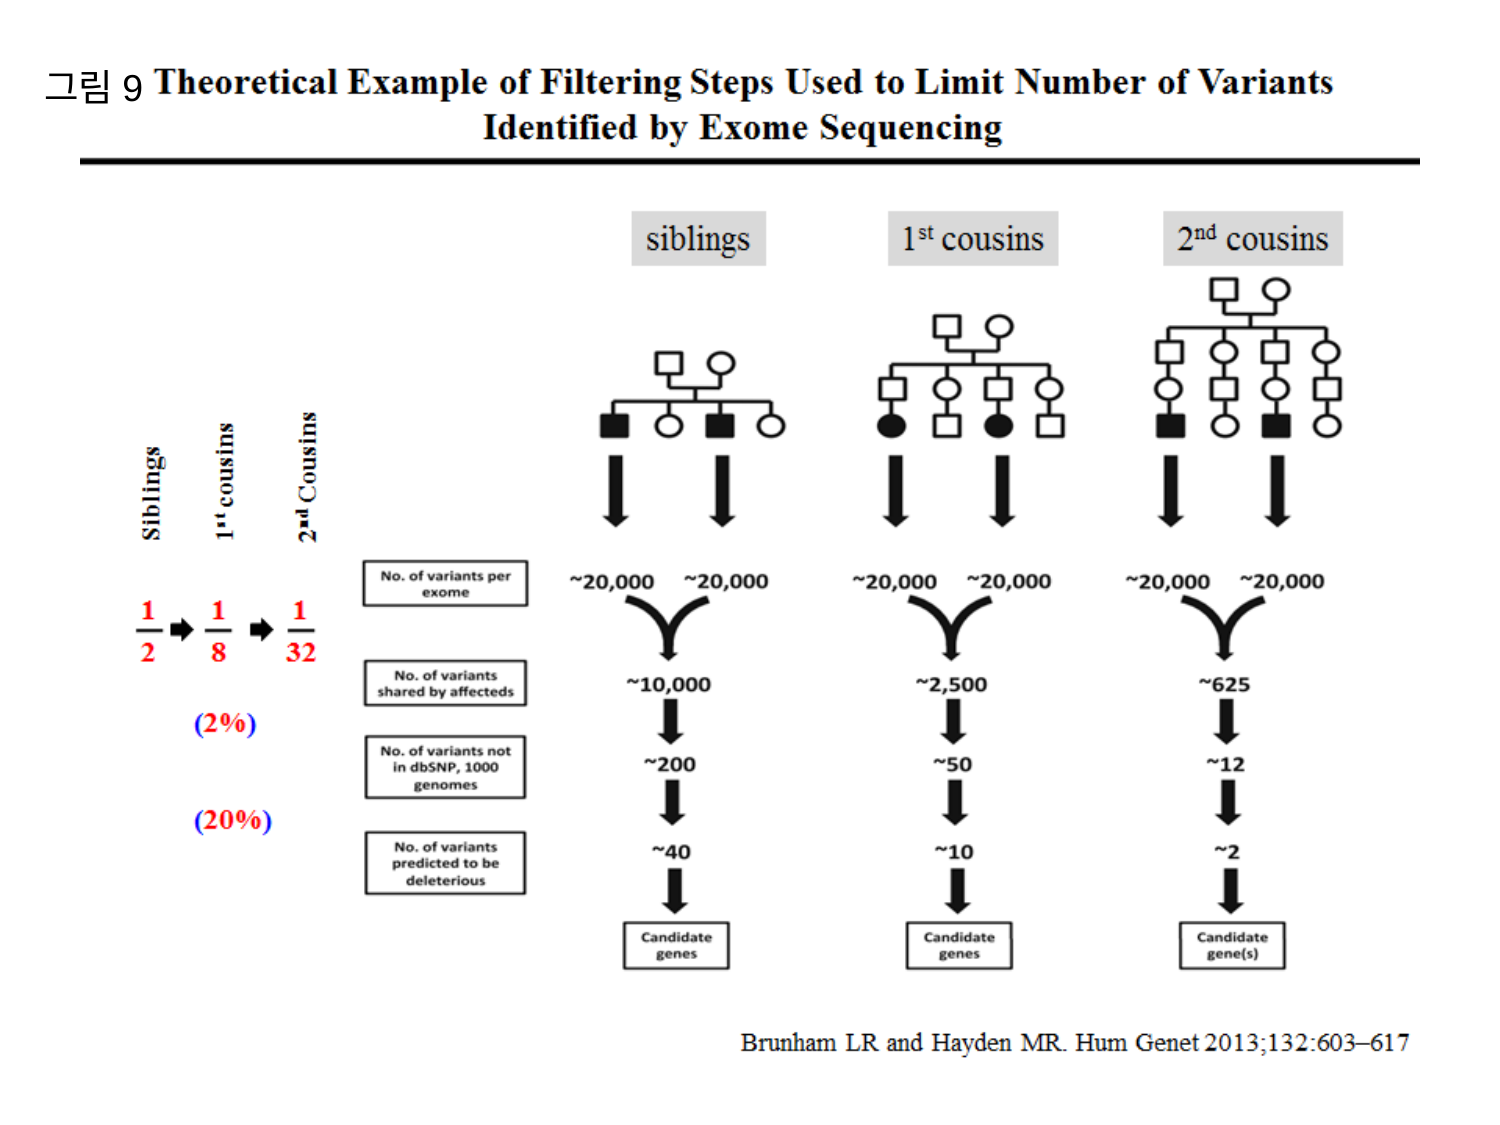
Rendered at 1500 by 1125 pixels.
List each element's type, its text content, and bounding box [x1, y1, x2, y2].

picture [80, 55, 1420, 1070]
text_box 그림9 [29, 56, 77, 118]
